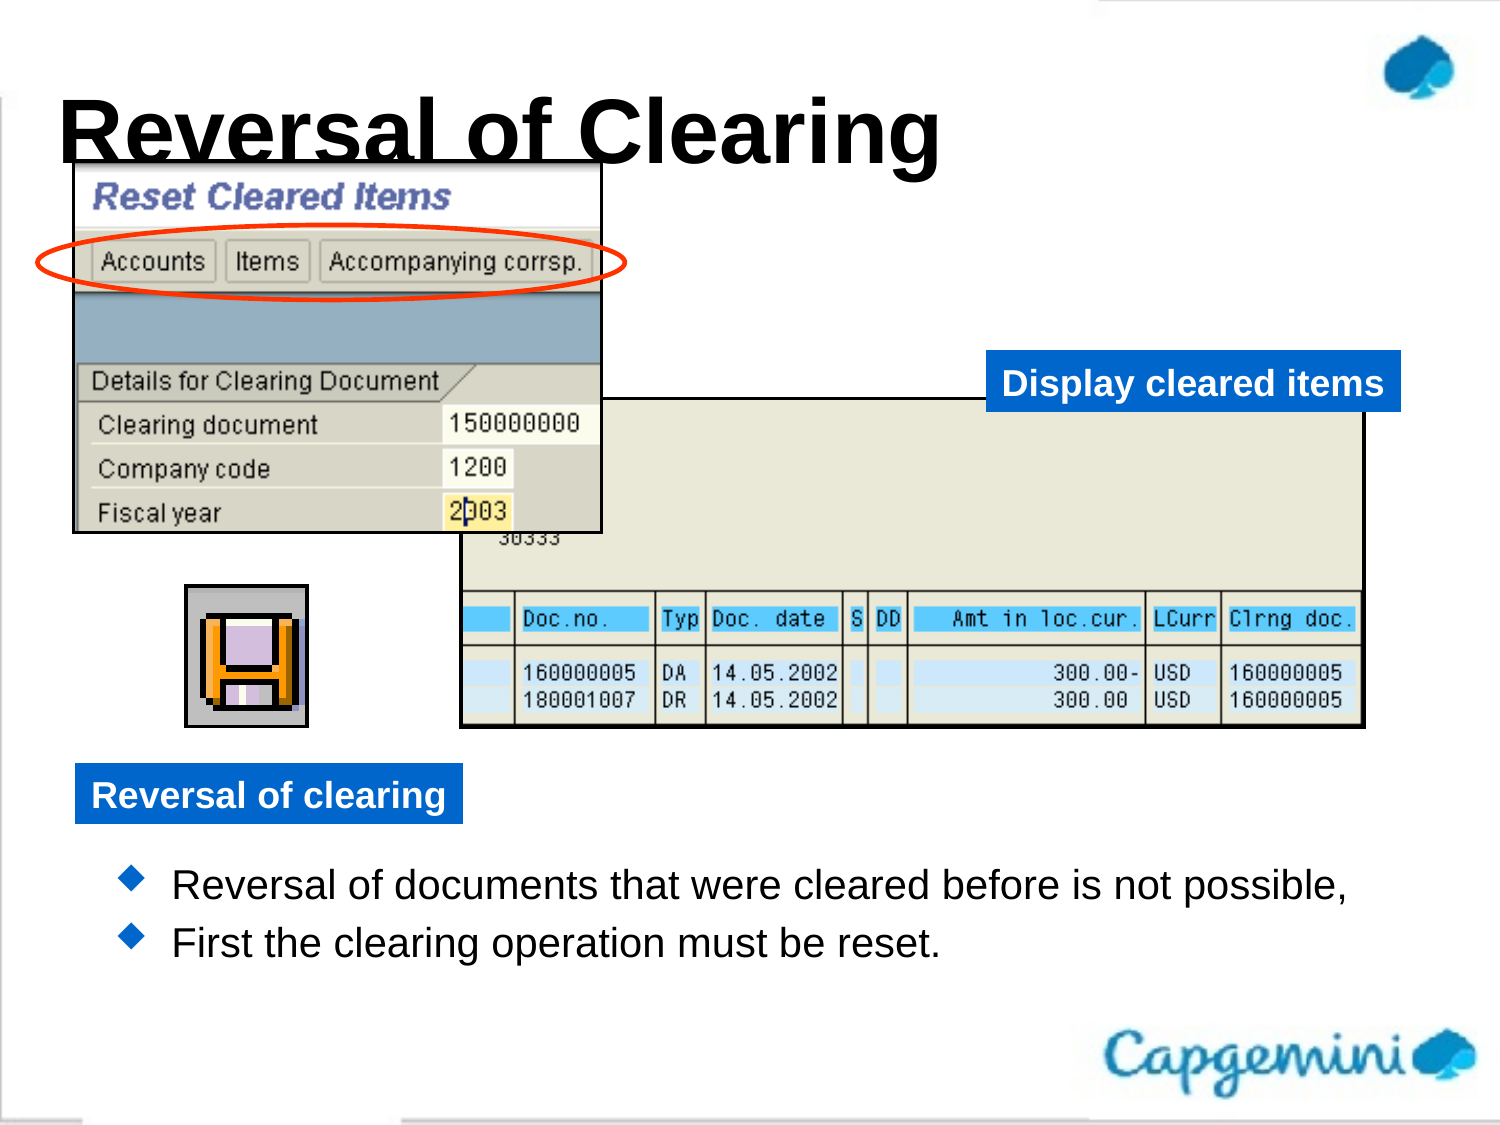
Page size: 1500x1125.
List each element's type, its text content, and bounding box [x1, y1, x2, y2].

text_box Reversal of documents that were cleared before is not possible, First the clearing operation must be reset. [99, 849, 1425, 974]
title Reversal of Clearing [57, 71, 1492, 183]
text_box [604, 248, 625, 277]
text_box Display cleared items [986, 351, 1400, 411]
picture [0, 0, 1500, 1125]
text_box Reversal of clearing [76, 763, 462, 824]
text_box [37, 245, 69, 280]
